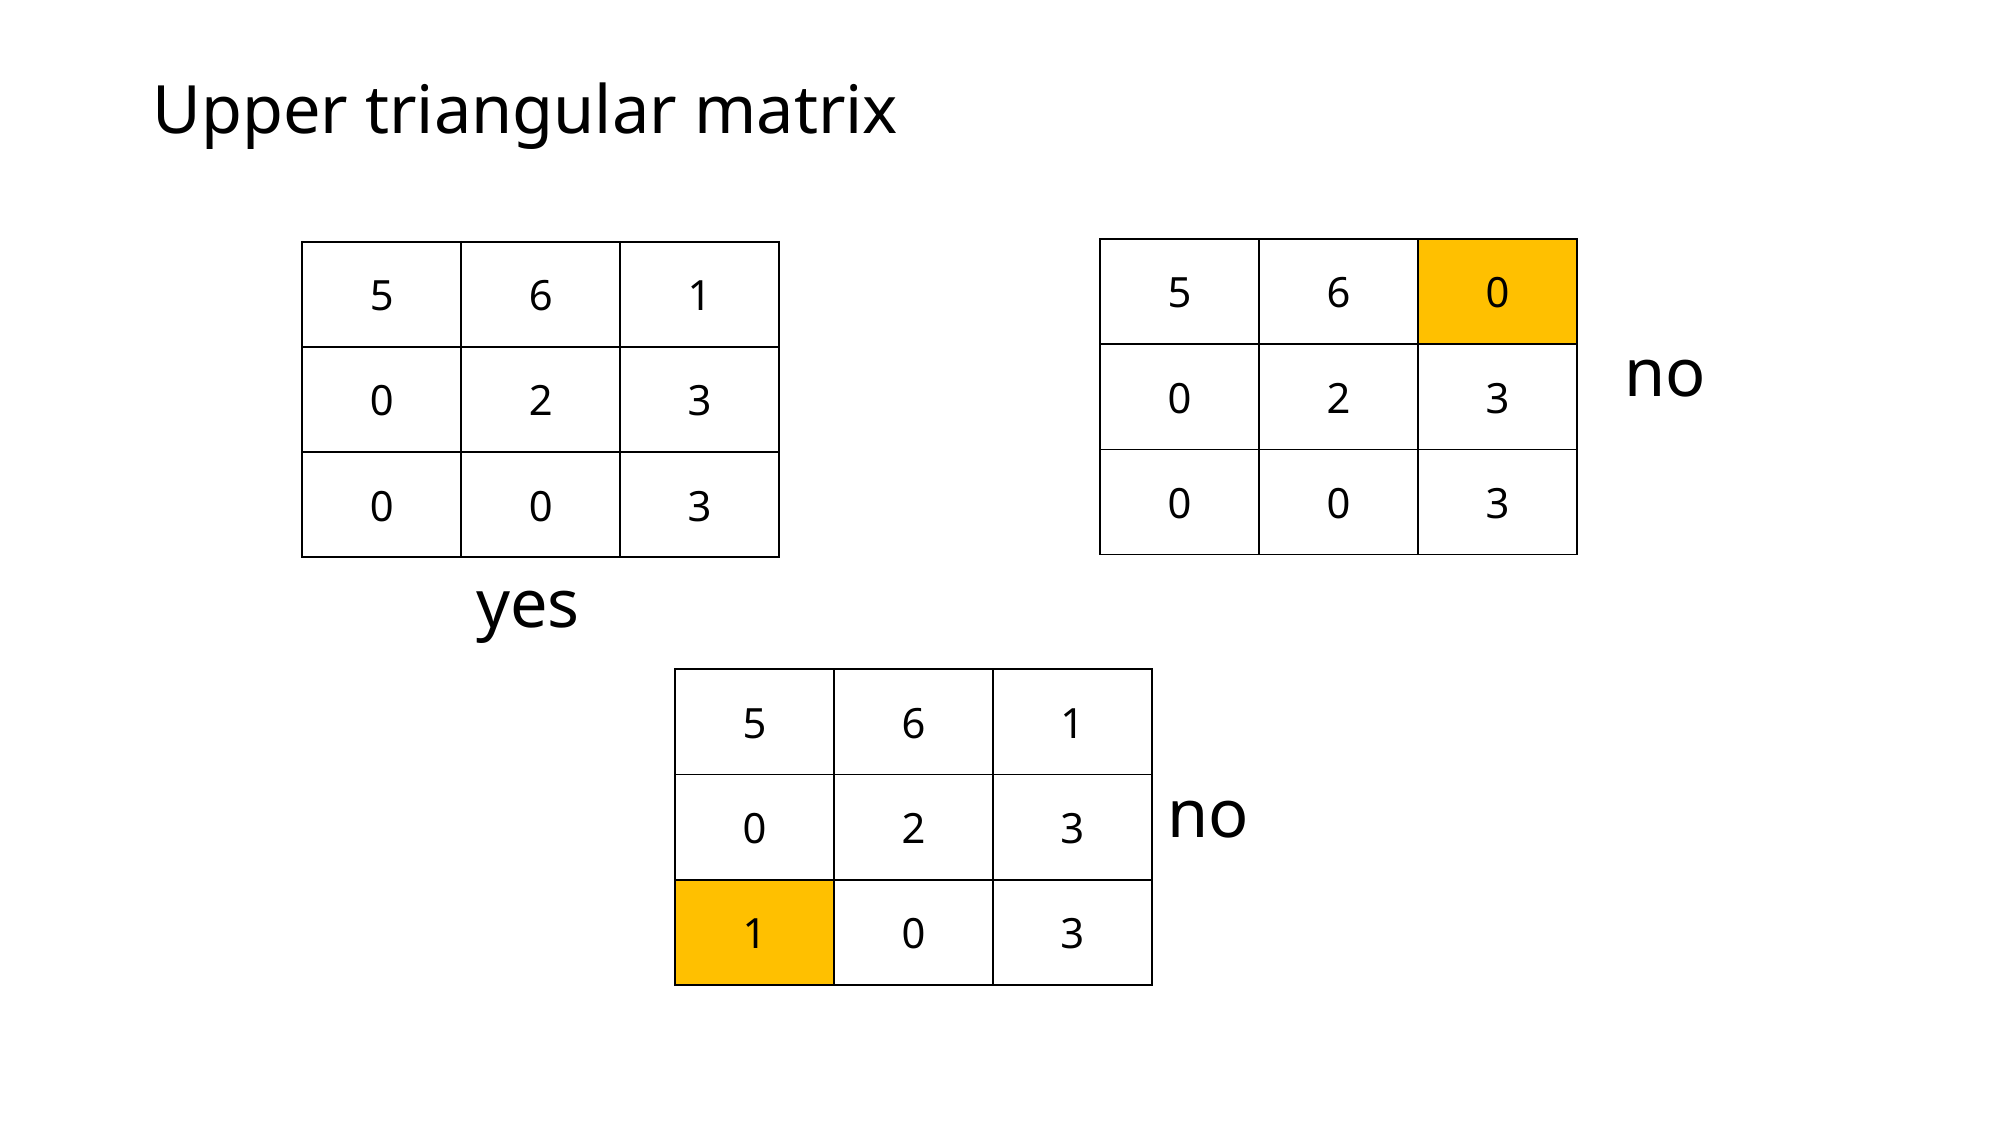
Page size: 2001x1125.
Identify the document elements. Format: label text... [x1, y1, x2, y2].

table_cell 0 [462, 453, 619, 553]
text_box yes [461, 553, 683, 648]
table_cell 3 [1419, 450, 1576, 554]
table_header 6 [835, 670, 992, 774]
table_header 1 [994, 670, 1151, 774]
table_header 5 [303, 243, 460, 346]
text_box no [1610, 322, 1729, 418]
table_header 1 [621, 243, 778, 346]
title Upper triangular matrix [137, 59, 1863, 164]
table_cell 0 [1260, 450, 1417, 554]
table_header 6 [462, 243, 619, 346]
table_header 5 [1101, 240, 1258, 343]
text_box no [1152, 763, 1272, 859]
table_cell 0 [1101, 450, 1258, 554]
table_cell 1 [676, 881, 833, 984]
table_cell 0 [676, 775, 833, 879]
table_cell 3 [1419, 345, 1576, 449]
table_cell 0 [1101, 345, 1258, 449]
table_cell 2 [1260, 345, 1417, 449]
table_cell 3 [621, 453, 778, 556]
table_header 5 [676, 670, 833, 774]
table_cell 3 [994, 881, 1151, 984]
table_cell 3 [994, 775, 1151, 879]
table_cell 2 [462, 348, 619, 451]
table_cell 0 [835, 881, 992, 984]
table_cell 3 [621, 348, 778, 451]
table_cell 0 [303, 453, 460, 556]
table_cell 0 [303, 348, 460, 451]
table_cell 2 [835, 775, 992, 879]
table_header 0 [1419, 240, 1576, 343]
table_header 6 [1260, 240, 1417, 343]
